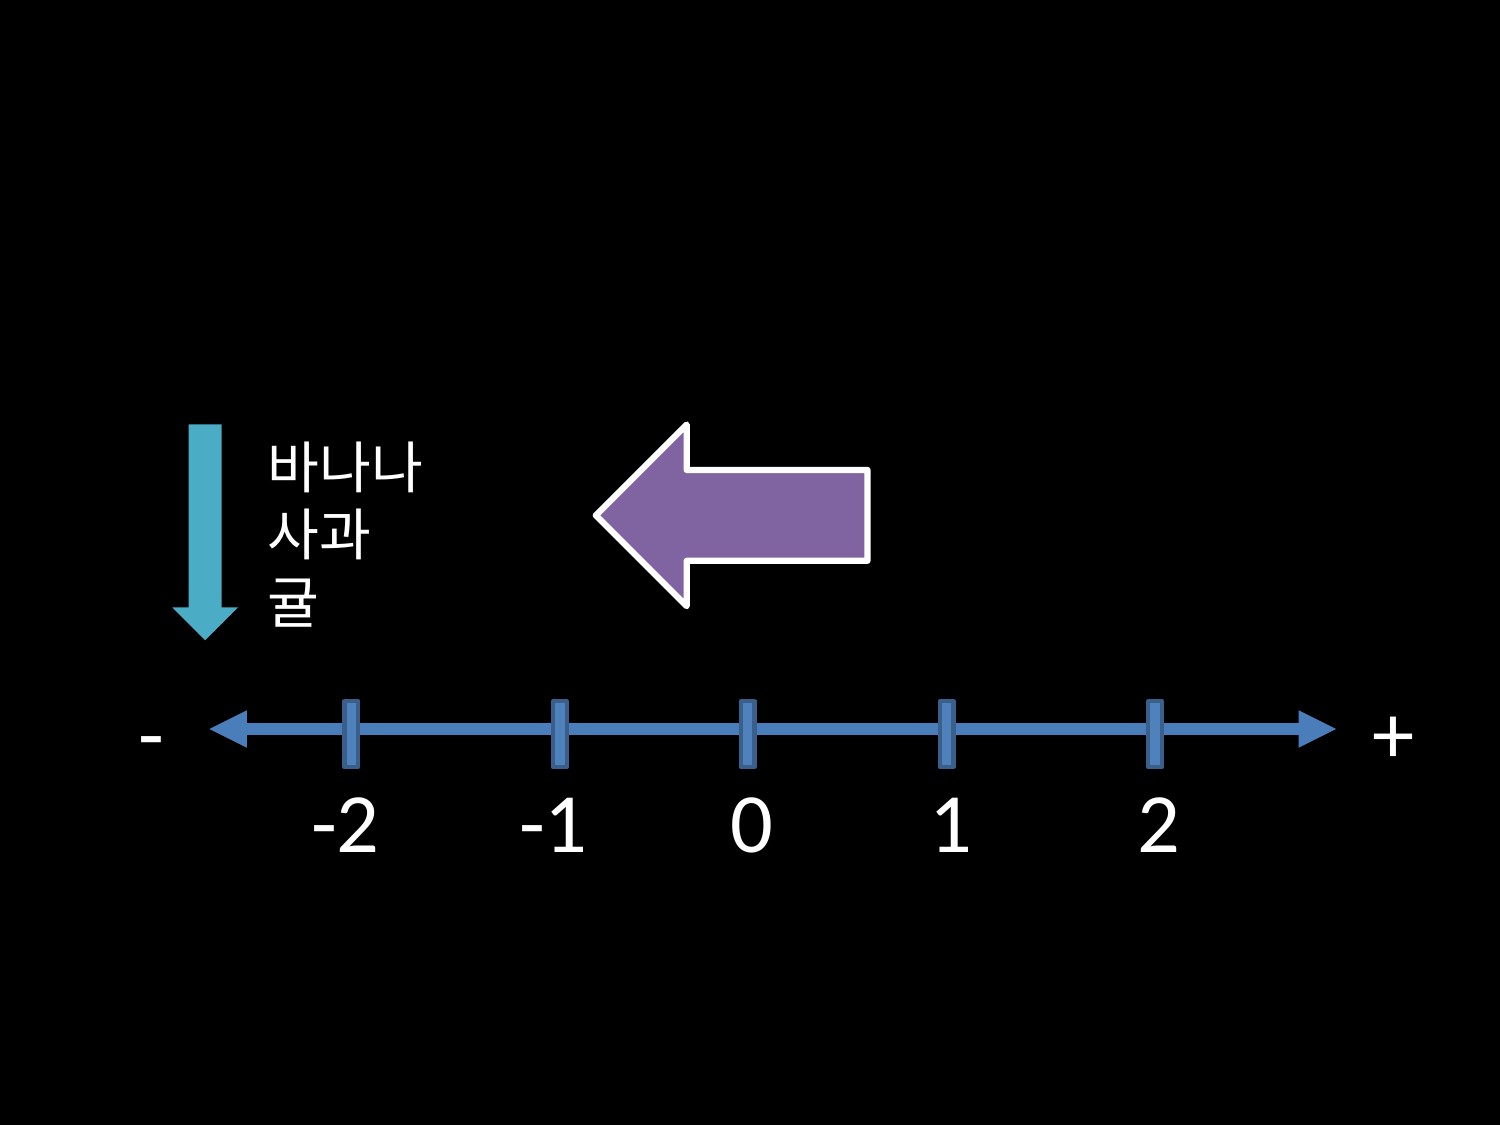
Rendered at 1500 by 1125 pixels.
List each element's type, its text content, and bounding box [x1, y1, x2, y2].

text_box [551, 699, 569, 728]
text_box [739, 737, 757, 760]
text_box 1 [914, 760, 988, 877]
text_box [592, 421, 871, 610]
text_box [938, 737, 956, 760]
text_box [342, 737, 360, 760]
text_box + [1357, 672, 1430, 789]
text_box -2 [296, 760, 395, 877]
text_box 0 [715, 760, 788, 877]
text_box -1 [504, 760, 603, 877]
text_box [170, 422, 240, 643]
text_box 바나나 사과 귤 [252, 424, 438, 642]
text_box 2 [1122, 760, 1196, 877]
text_box [739, 699, 757, 728]
text_box [1146, 699, 1164, 728]
text_box [1146, 737, 1164, 760]
text_box [551, 737, 569, 760]
text_box - [123, 672, 180, 789]
text_box [938, 699, 956, 728]
text_box [342, 699, 360, 728]
